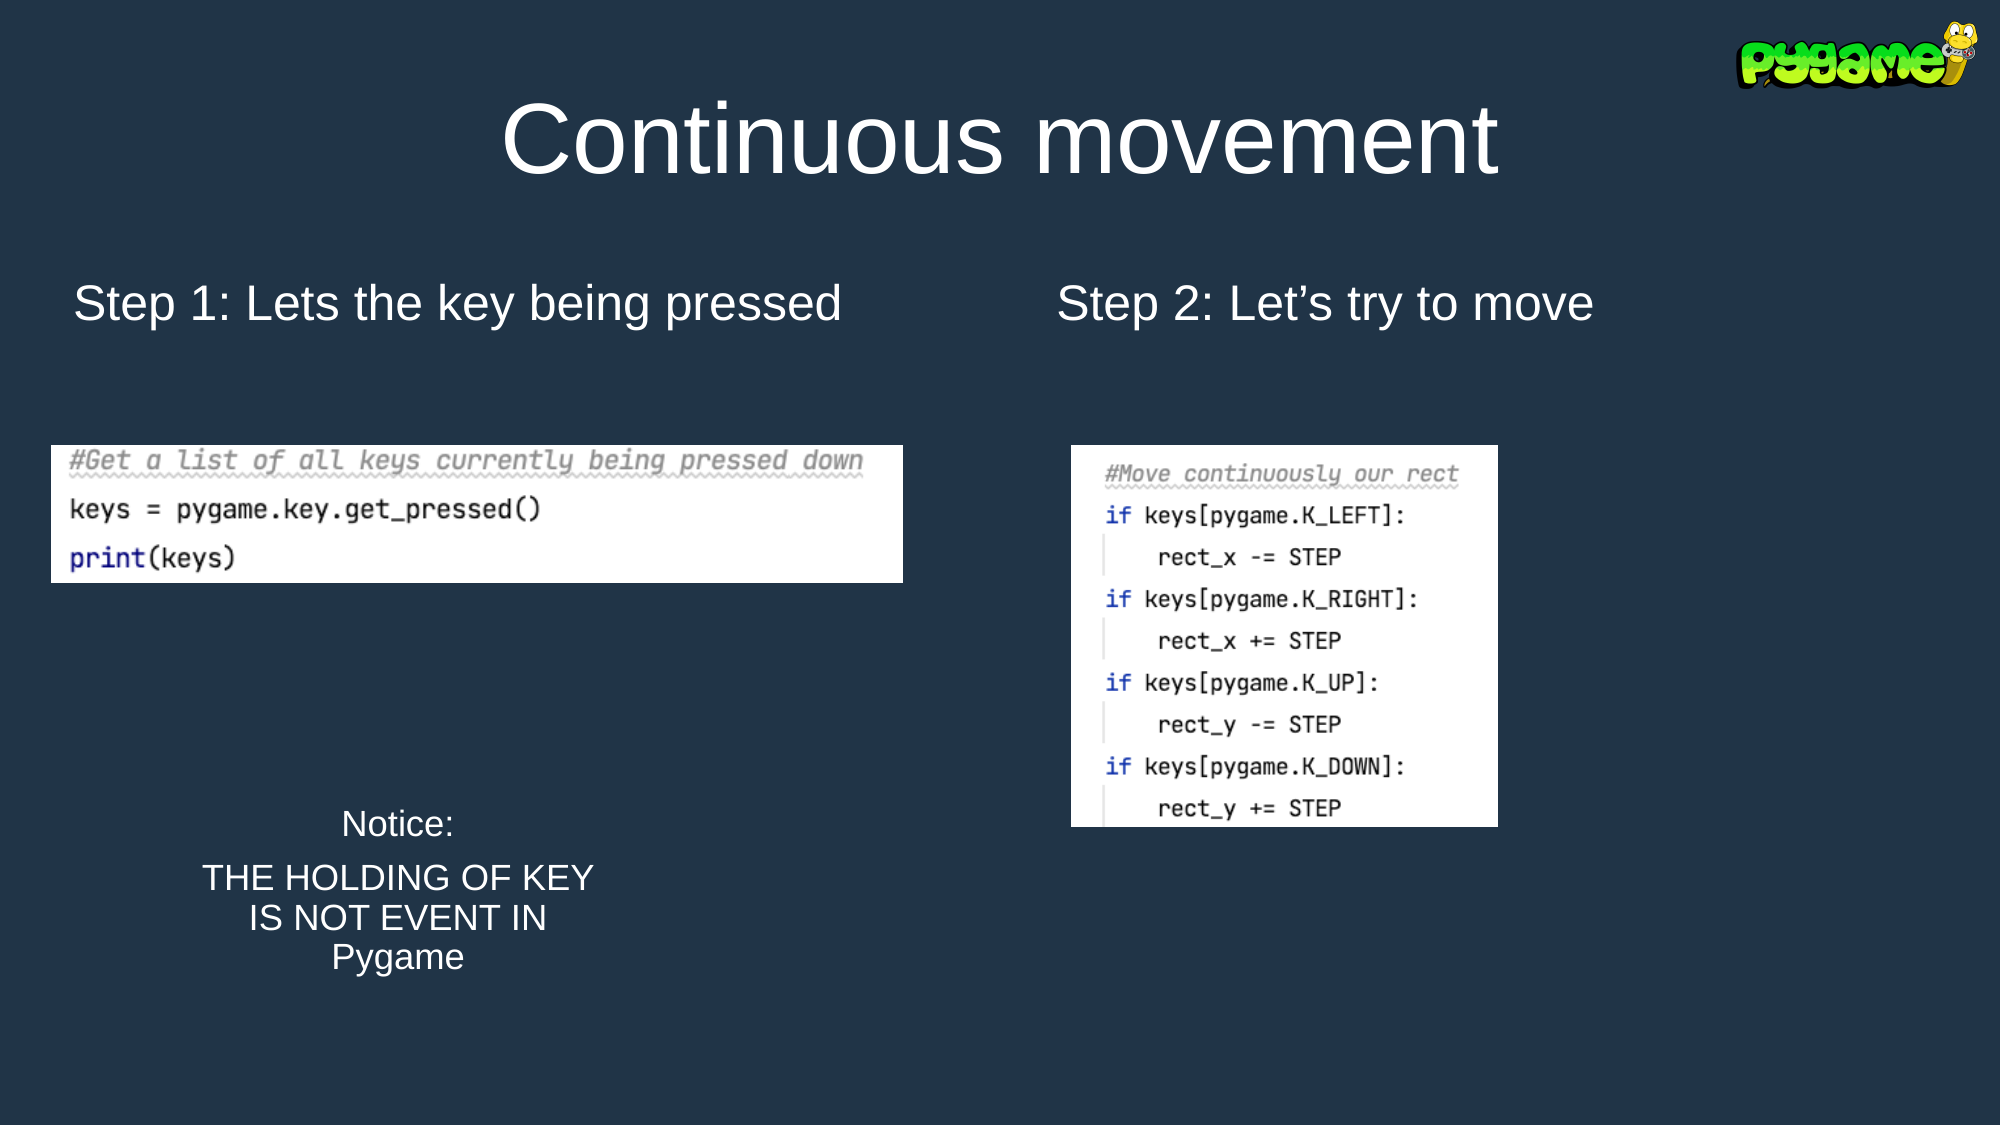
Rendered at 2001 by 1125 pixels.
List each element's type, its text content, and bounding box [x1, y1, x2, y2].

picture [1071, 445, 1498, 827]
subtitle Step 1: Lets the key being pressed [51, 269, 865, 407]
title Continuous movement [249, 17, 1750, 203]
text_box Step 2: Let’s try to move [872, 270, 1780, 408]
picture [51, 445, 903, 583]
picture [1736, 21, 1978, 90]
text_box Notice: THE HOLDING OF KEY IS NOT EVENT IN Pygame [173, 797, 624, 985]
